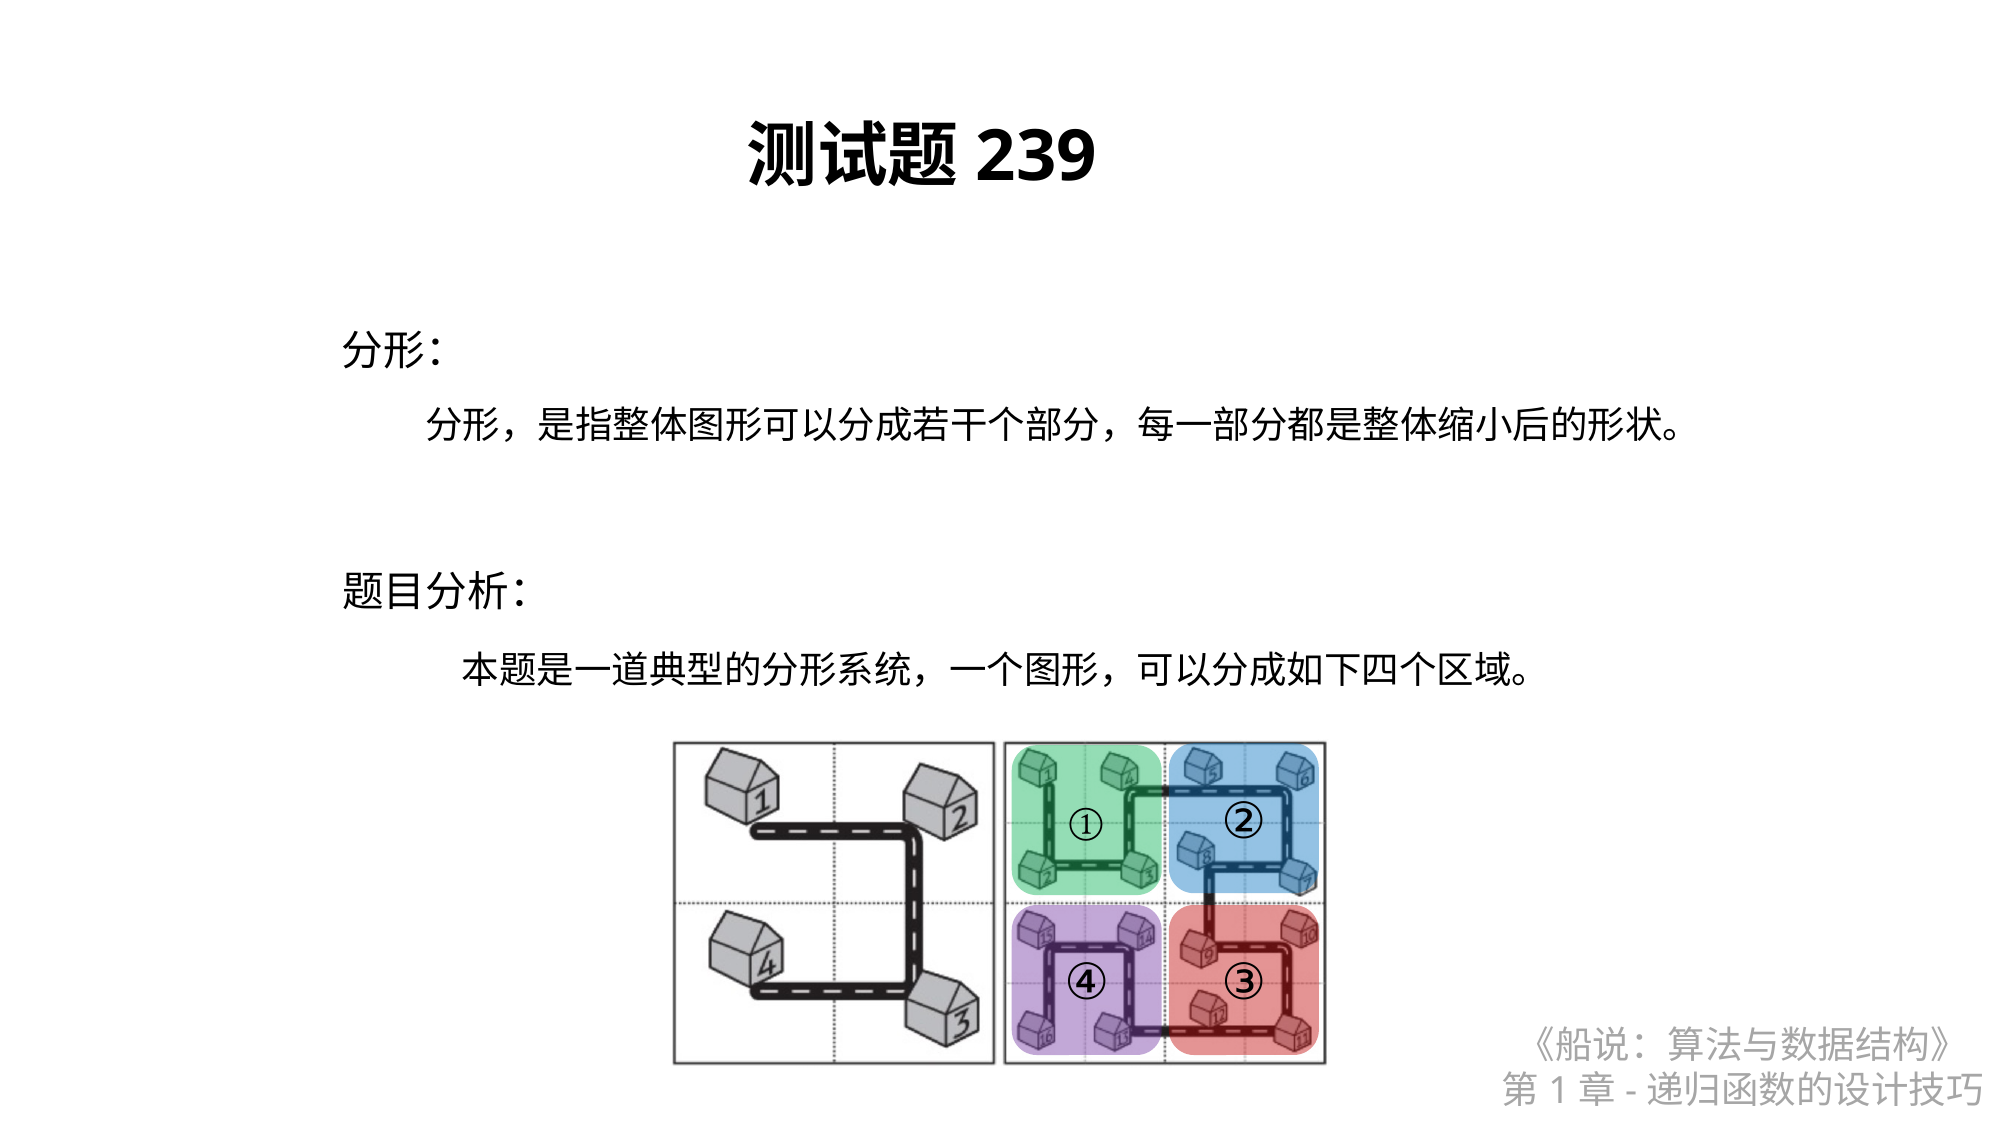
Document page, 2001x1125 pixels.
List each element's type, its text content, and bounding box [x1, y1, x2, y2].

text_box 分形： [327, 301, 483, 381]
text_box 本题是一道典型的分形系统，一个图形，可以分成如下四个区域。 [403, 624, 1662, 698]
text_box 测试题239 [731, 95, 1269, 209]
picture [671, 739, 1329, 1068]
text_box 题目分析： [327, 541, 566, 622]
text_box 分形，是指整体图形可以分成若干个部分，每一部分都是整体缩小后的形状。 [410, 380, 1716, 454]
